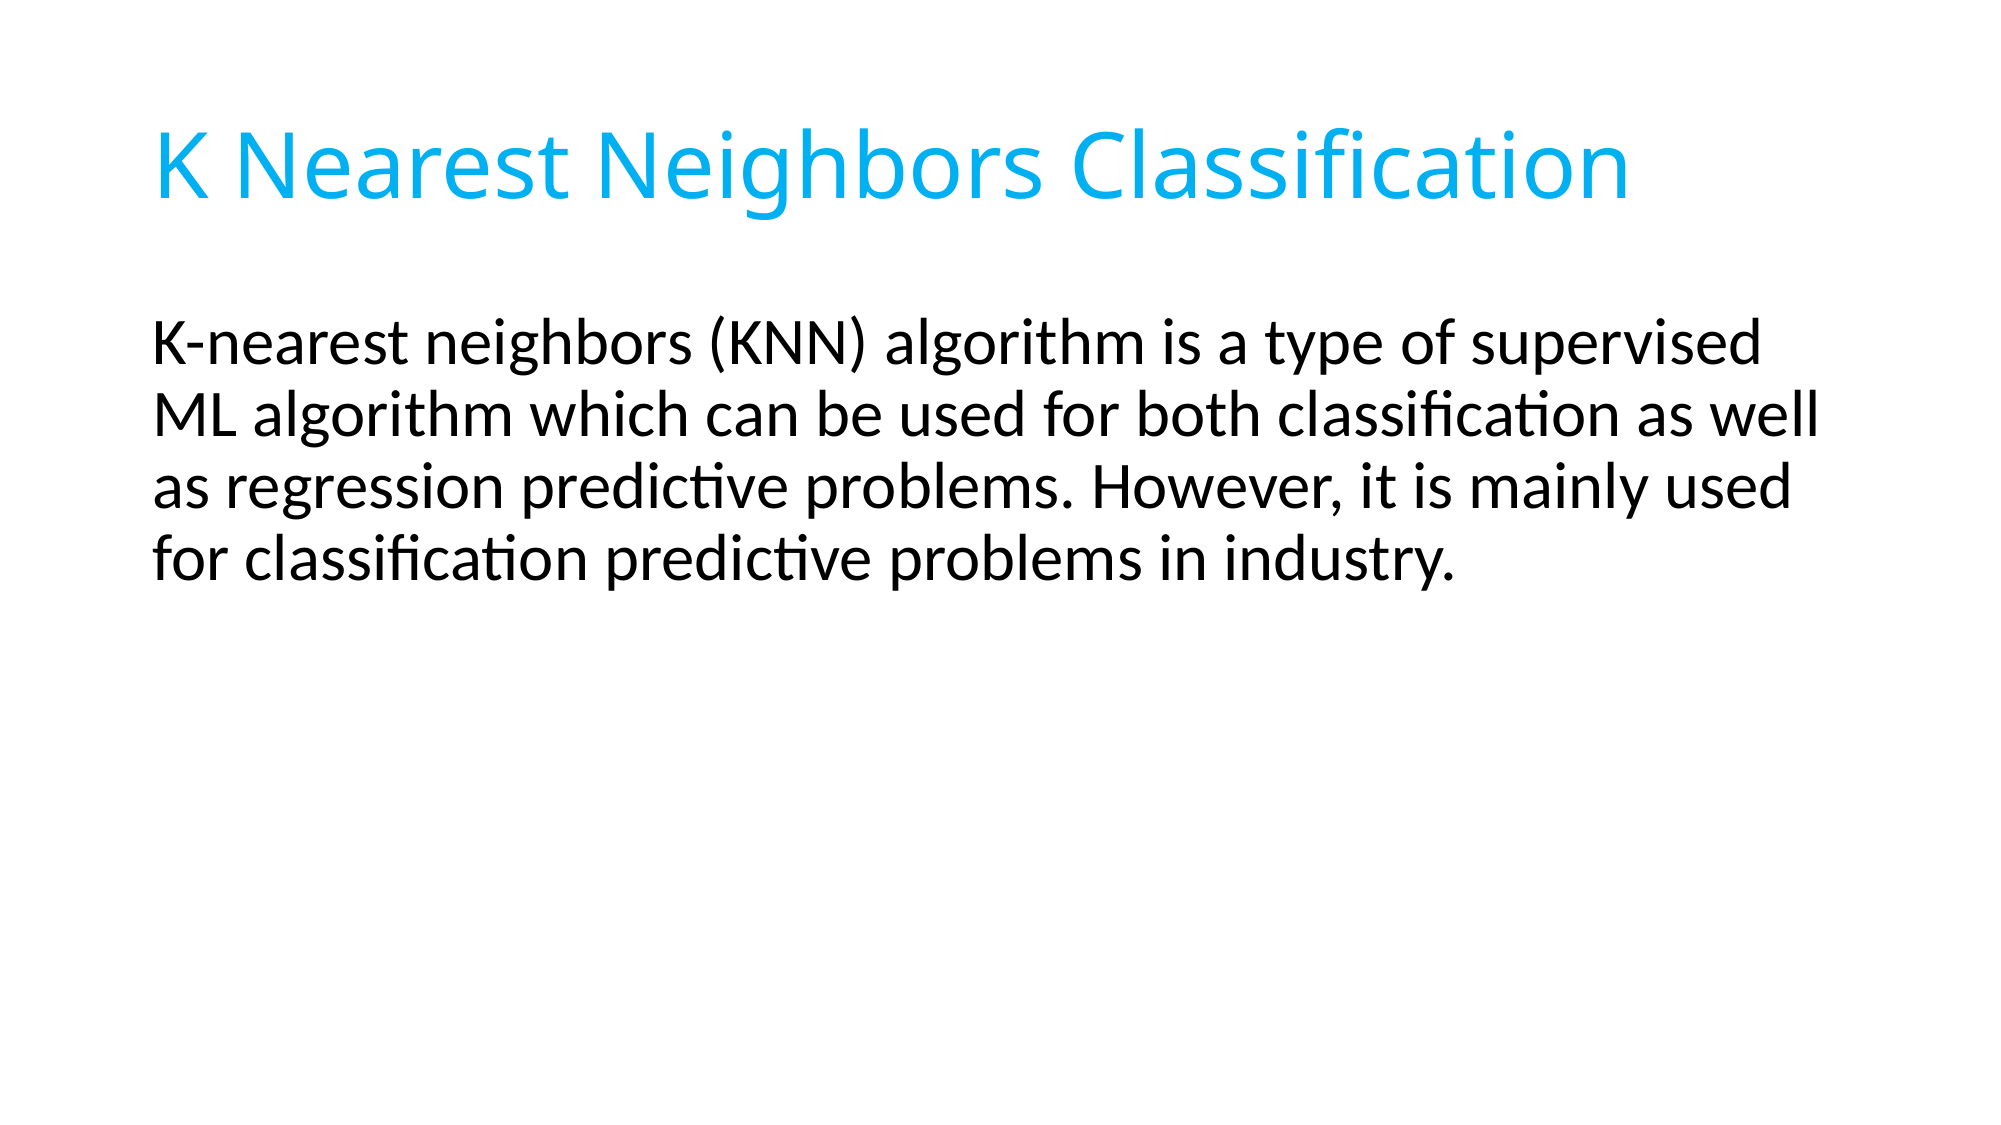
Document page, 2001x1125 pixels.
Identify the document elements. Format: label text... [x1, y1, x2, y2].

title K Nearest Neighbors Classification [137, 59, 1863, 278]
list K-nearest neighbors (KNN) algorithm is a type of supervised ML algorithm which can be used for both classification as well as regression predictive problems. However, it is mainly used for classification predictive problems in industry. [137, 299, 1863, 1014]
